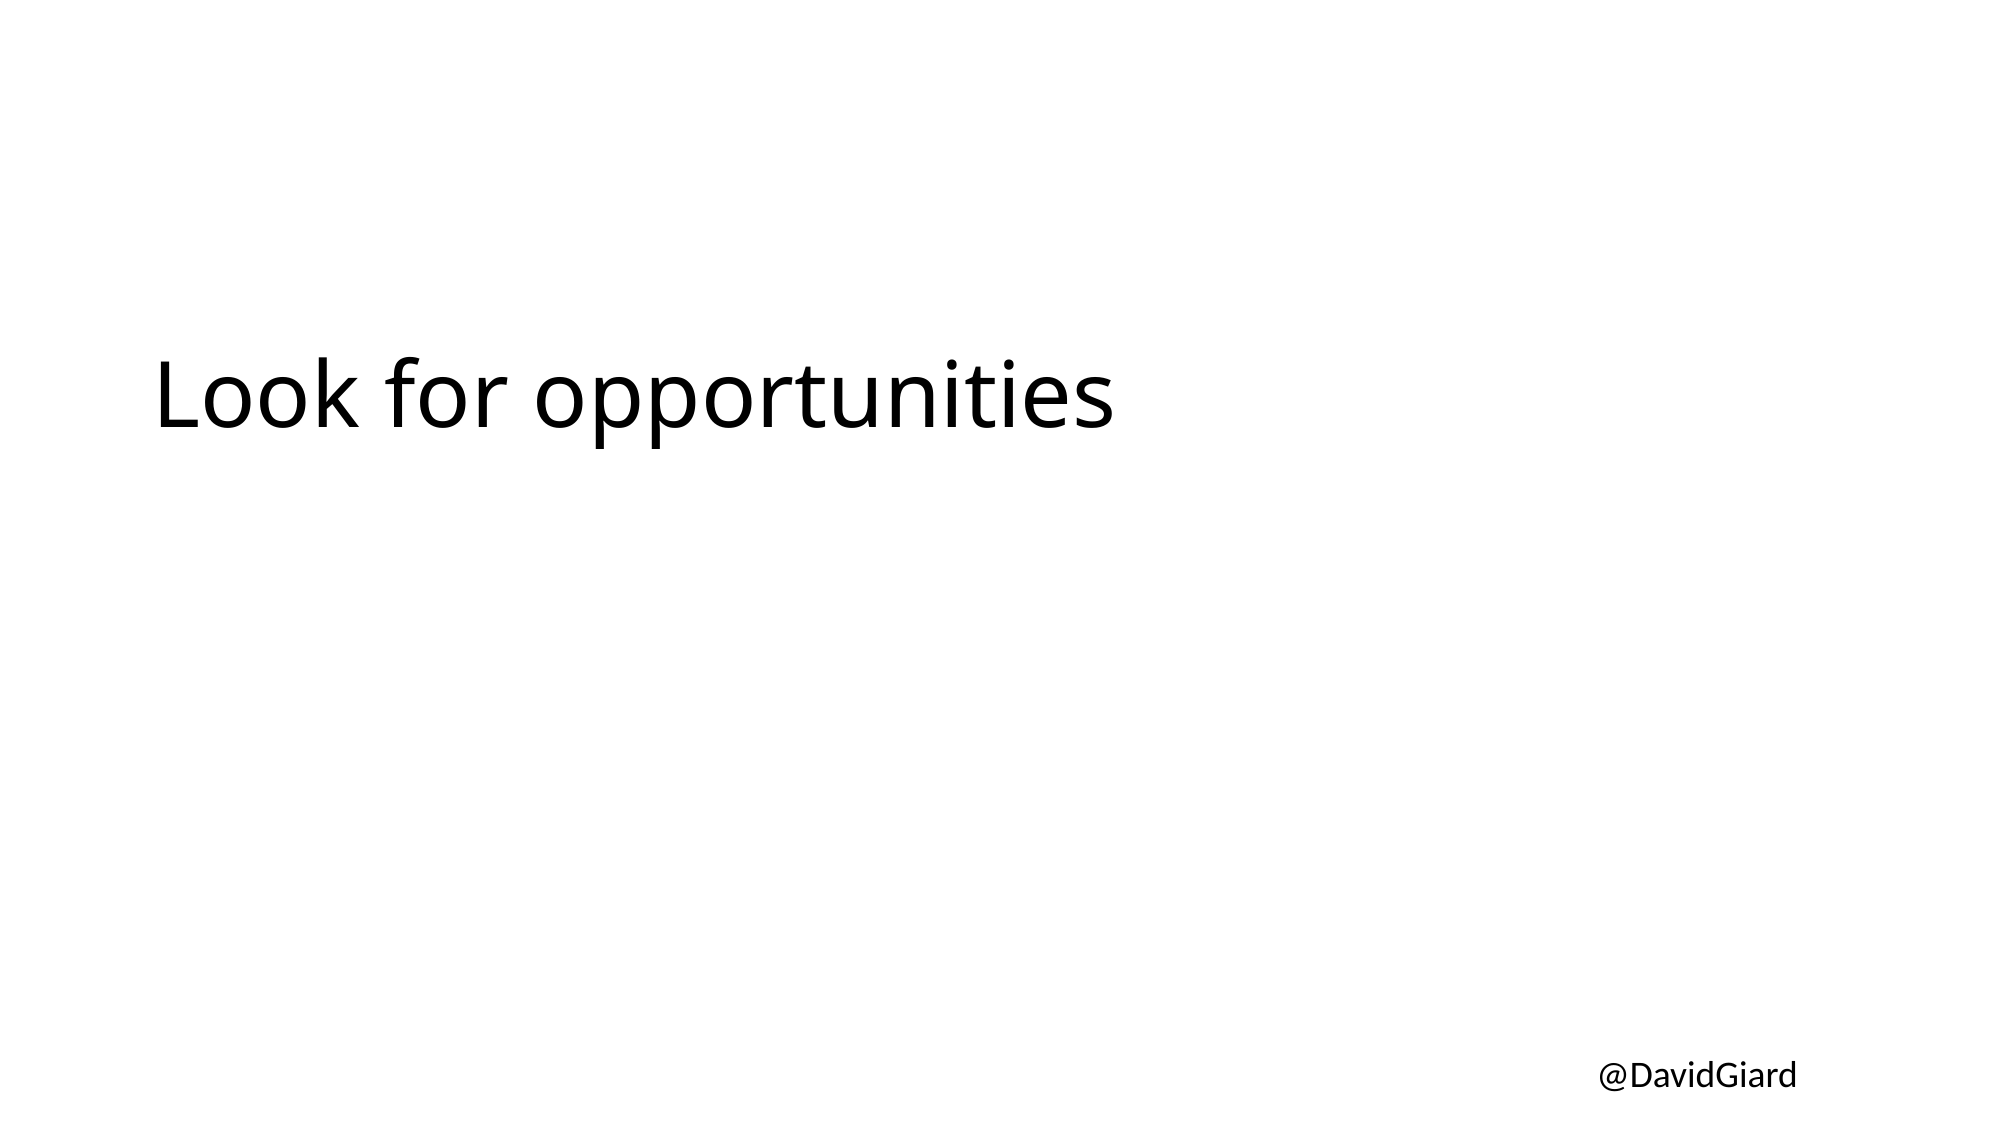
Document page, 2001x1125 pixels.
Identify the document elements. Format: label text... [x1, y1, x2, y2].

title Look for opportunities [137, 289, 1863, 507]
